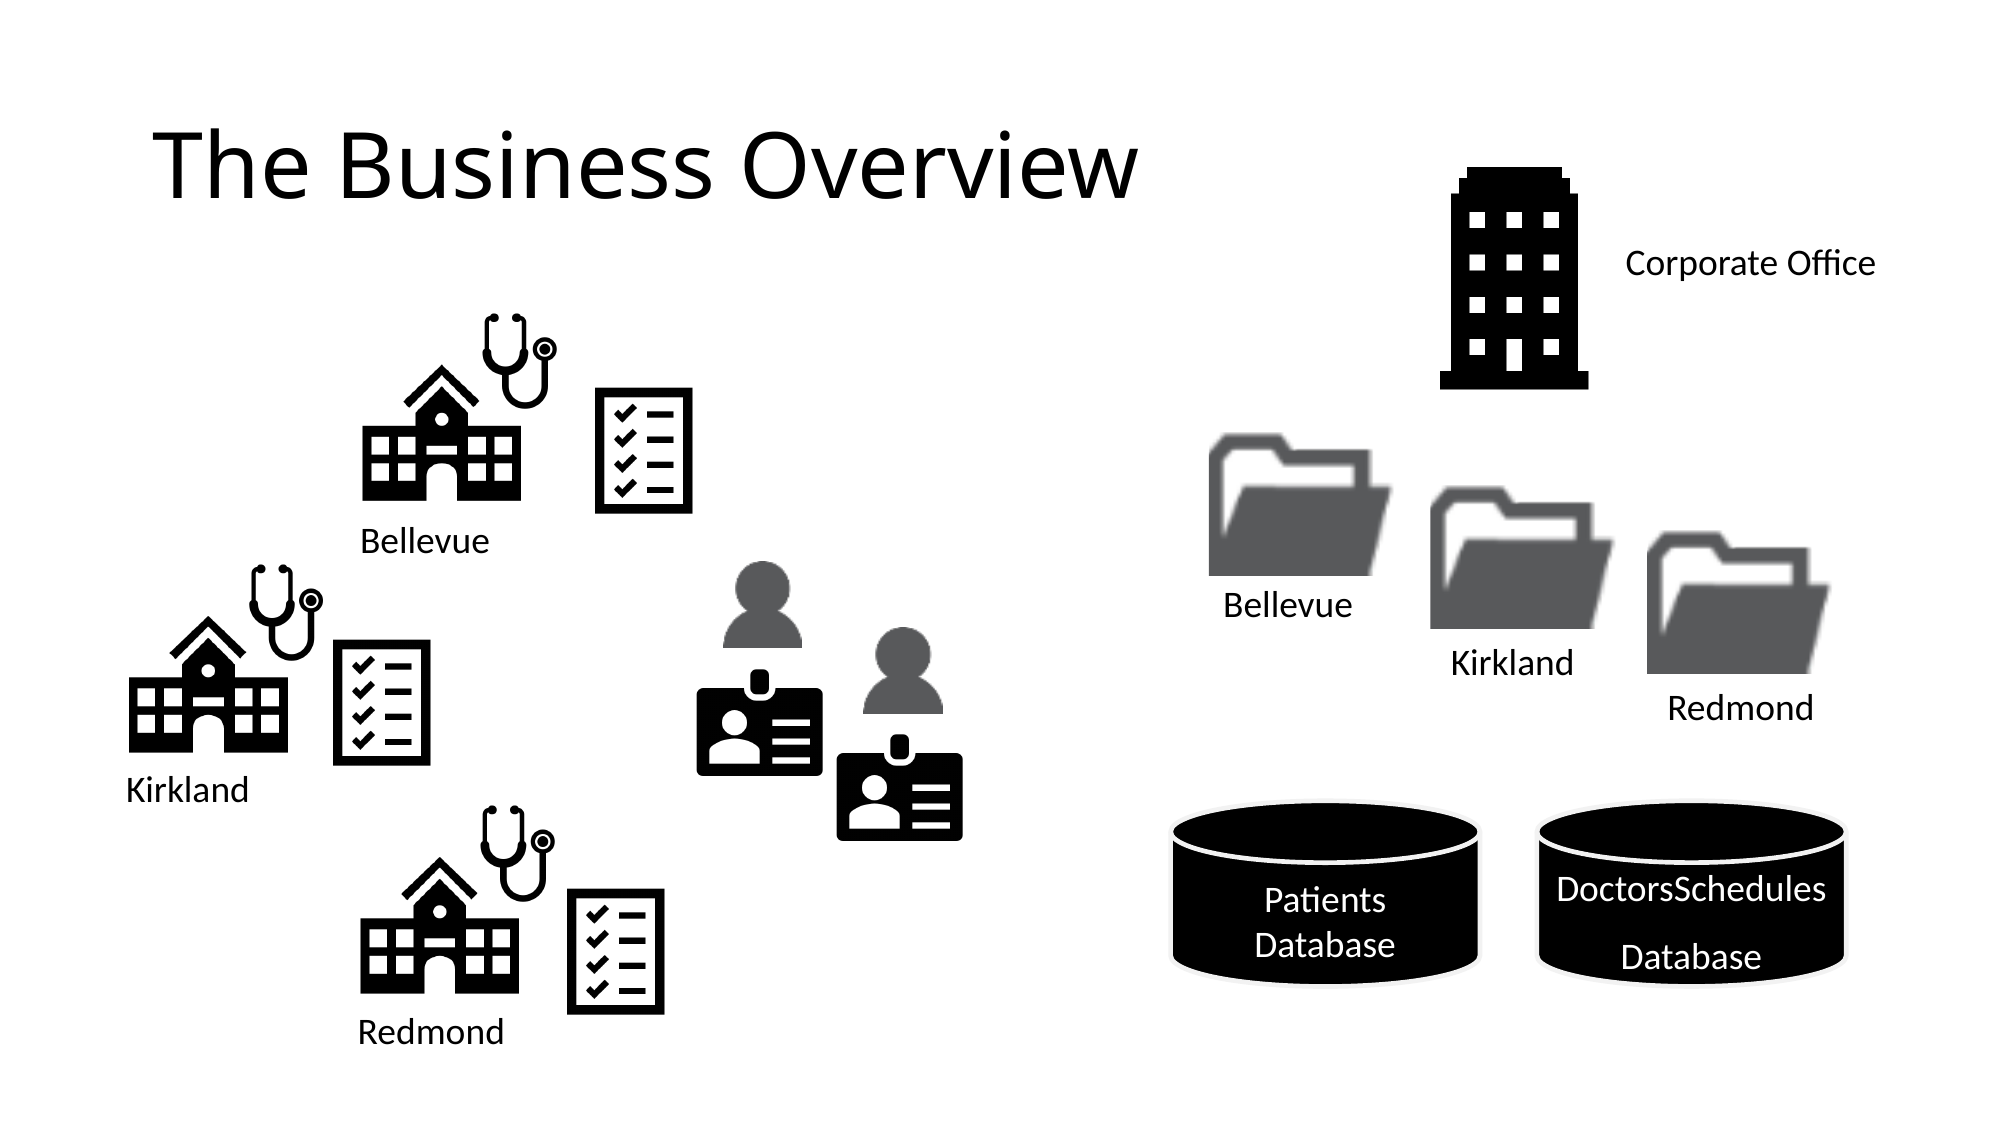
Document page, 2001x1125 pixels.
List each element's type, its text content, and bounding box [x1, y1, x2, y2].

picture [572, 375, 719, 526]
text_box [336, 309, 572, 570]
picture [570, 876, 691, 1027]
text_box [102, 560, 338, 819]
picture [684, 561, 975, 863]
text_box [1430, 485, 1618, 691]
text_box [1207, 432, 1396, 633]
text_box DoctorsSchedulesDatabase [1535, 799, 1848, 988]
text_box Patients Database [1169, 799, 1482, 988]
title The Business Overview [137, 59, 1863, 278]
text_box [1386, 151, 1894, 405]
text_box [333, 801, 570, 1061]
picture [338, 627, 457, 778]
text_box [1647, 529, 1835, 736]
